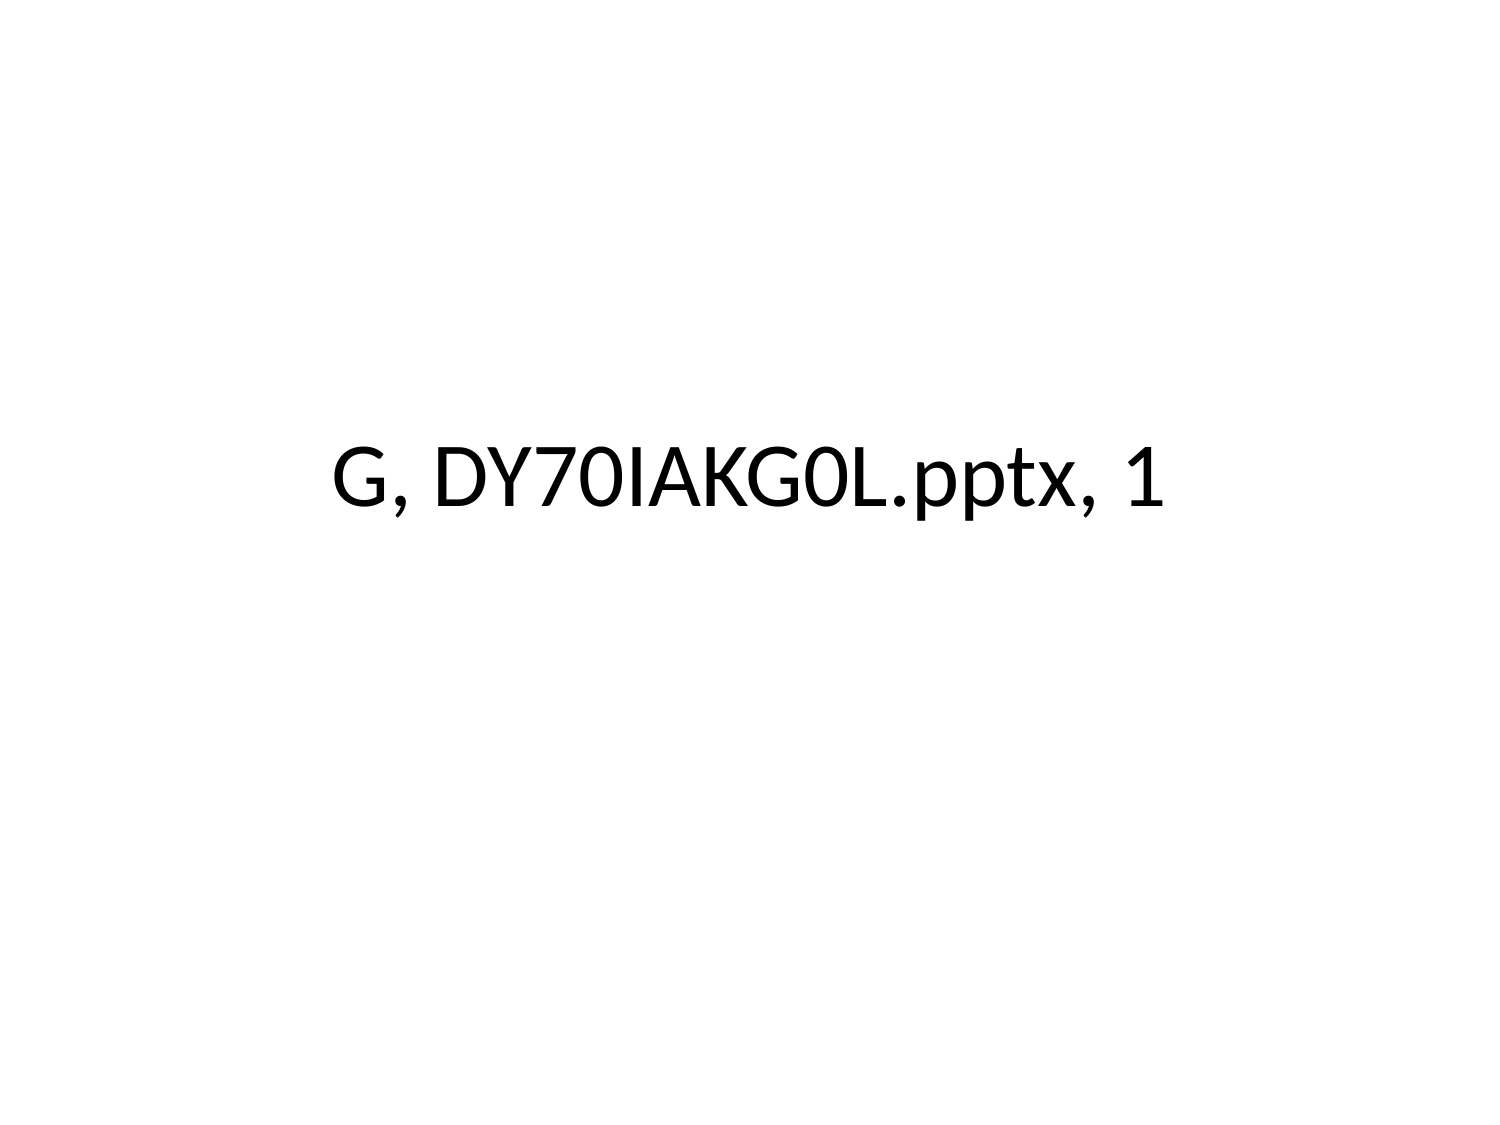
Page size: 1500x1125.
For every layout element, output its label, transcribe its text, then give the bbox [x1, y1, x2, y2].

title G, DY70IAKG0L.pptx, 1 [112, 349, 1388, 591]
